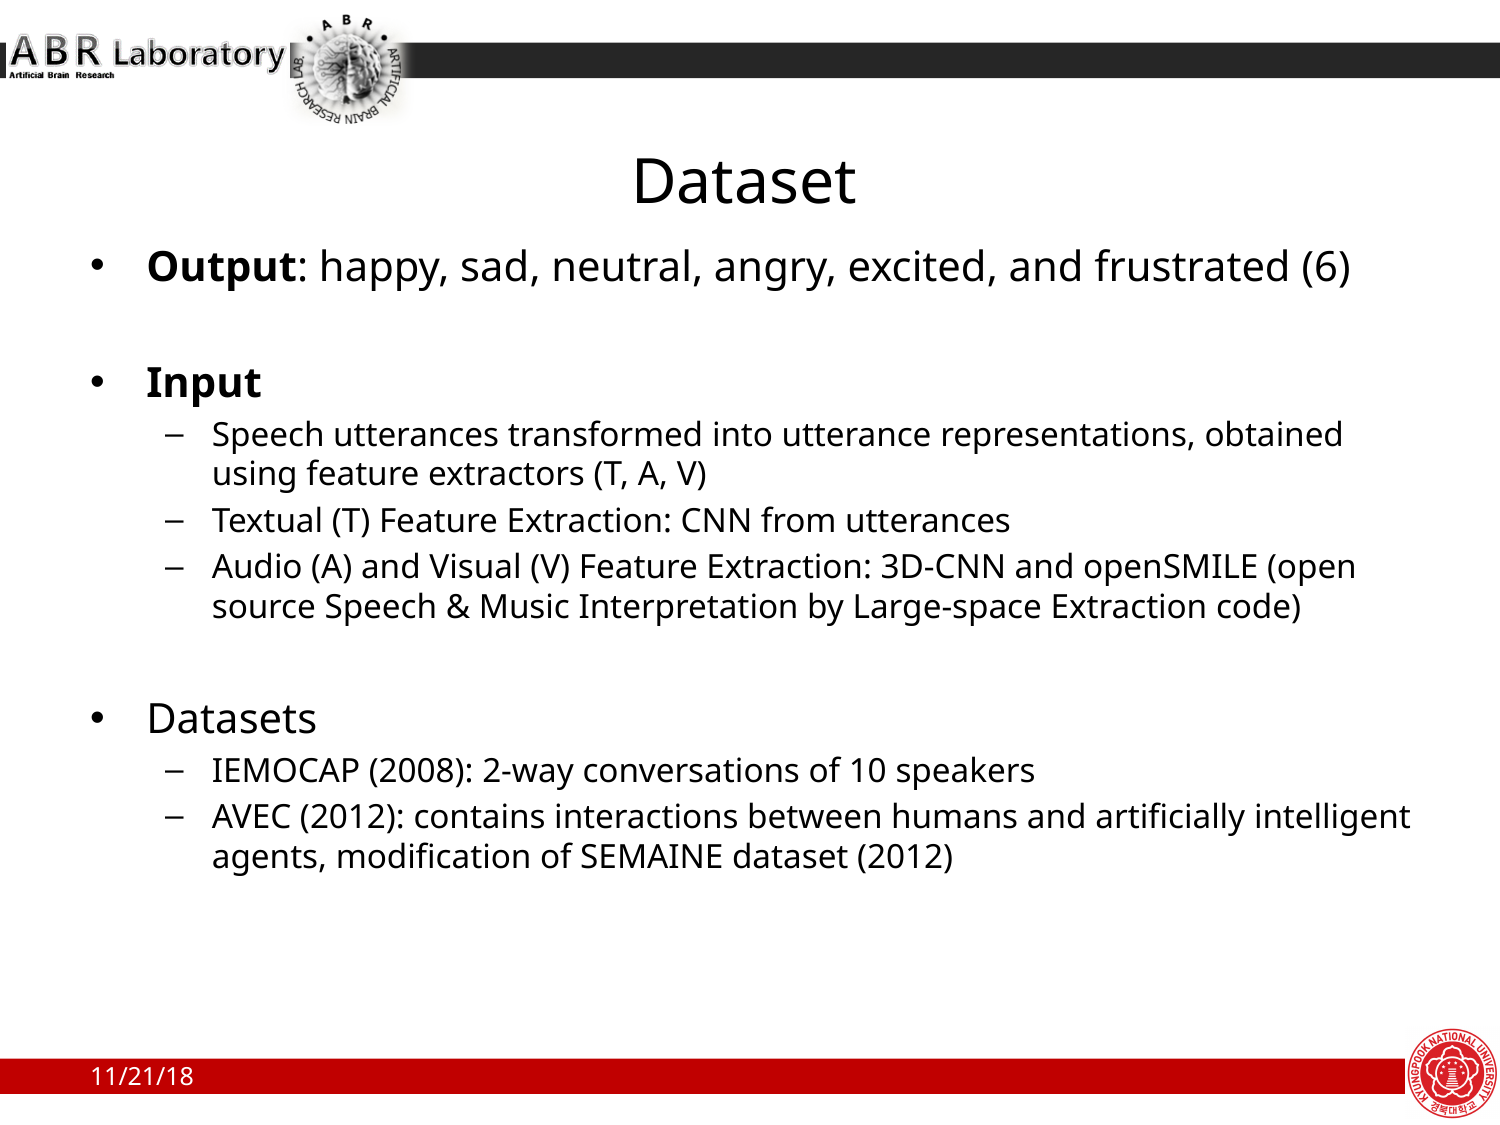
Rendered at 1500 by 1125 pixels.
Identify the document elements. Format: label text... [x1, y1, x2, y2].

list Output: happy, sad, neutral, angry, excited, and frustrated (6) Input Speech utterances transformed into utterance representations, obtained using feature extractors (T, A, V) Textual (T) Feature Extraction: CNN from utterances Audio (A) and Visual (V) Feature Extraction: 3D-CNN and openSMILE (open source Speech & Music Interpretation by Large-space Extraction code) Datasets IEMOCAP (2008): 2-way conversations of 10 speakers AVEC (2012): contains interactions between humans and artificially intelligent agents, modification of SEMAINE dataset (2012) [75, 231, 1447, 976]
picture [6, 4, 420, 90]
picture [1405, 1026, 1500, 1119]
title Dataset [76, 90, 1412, 231]
